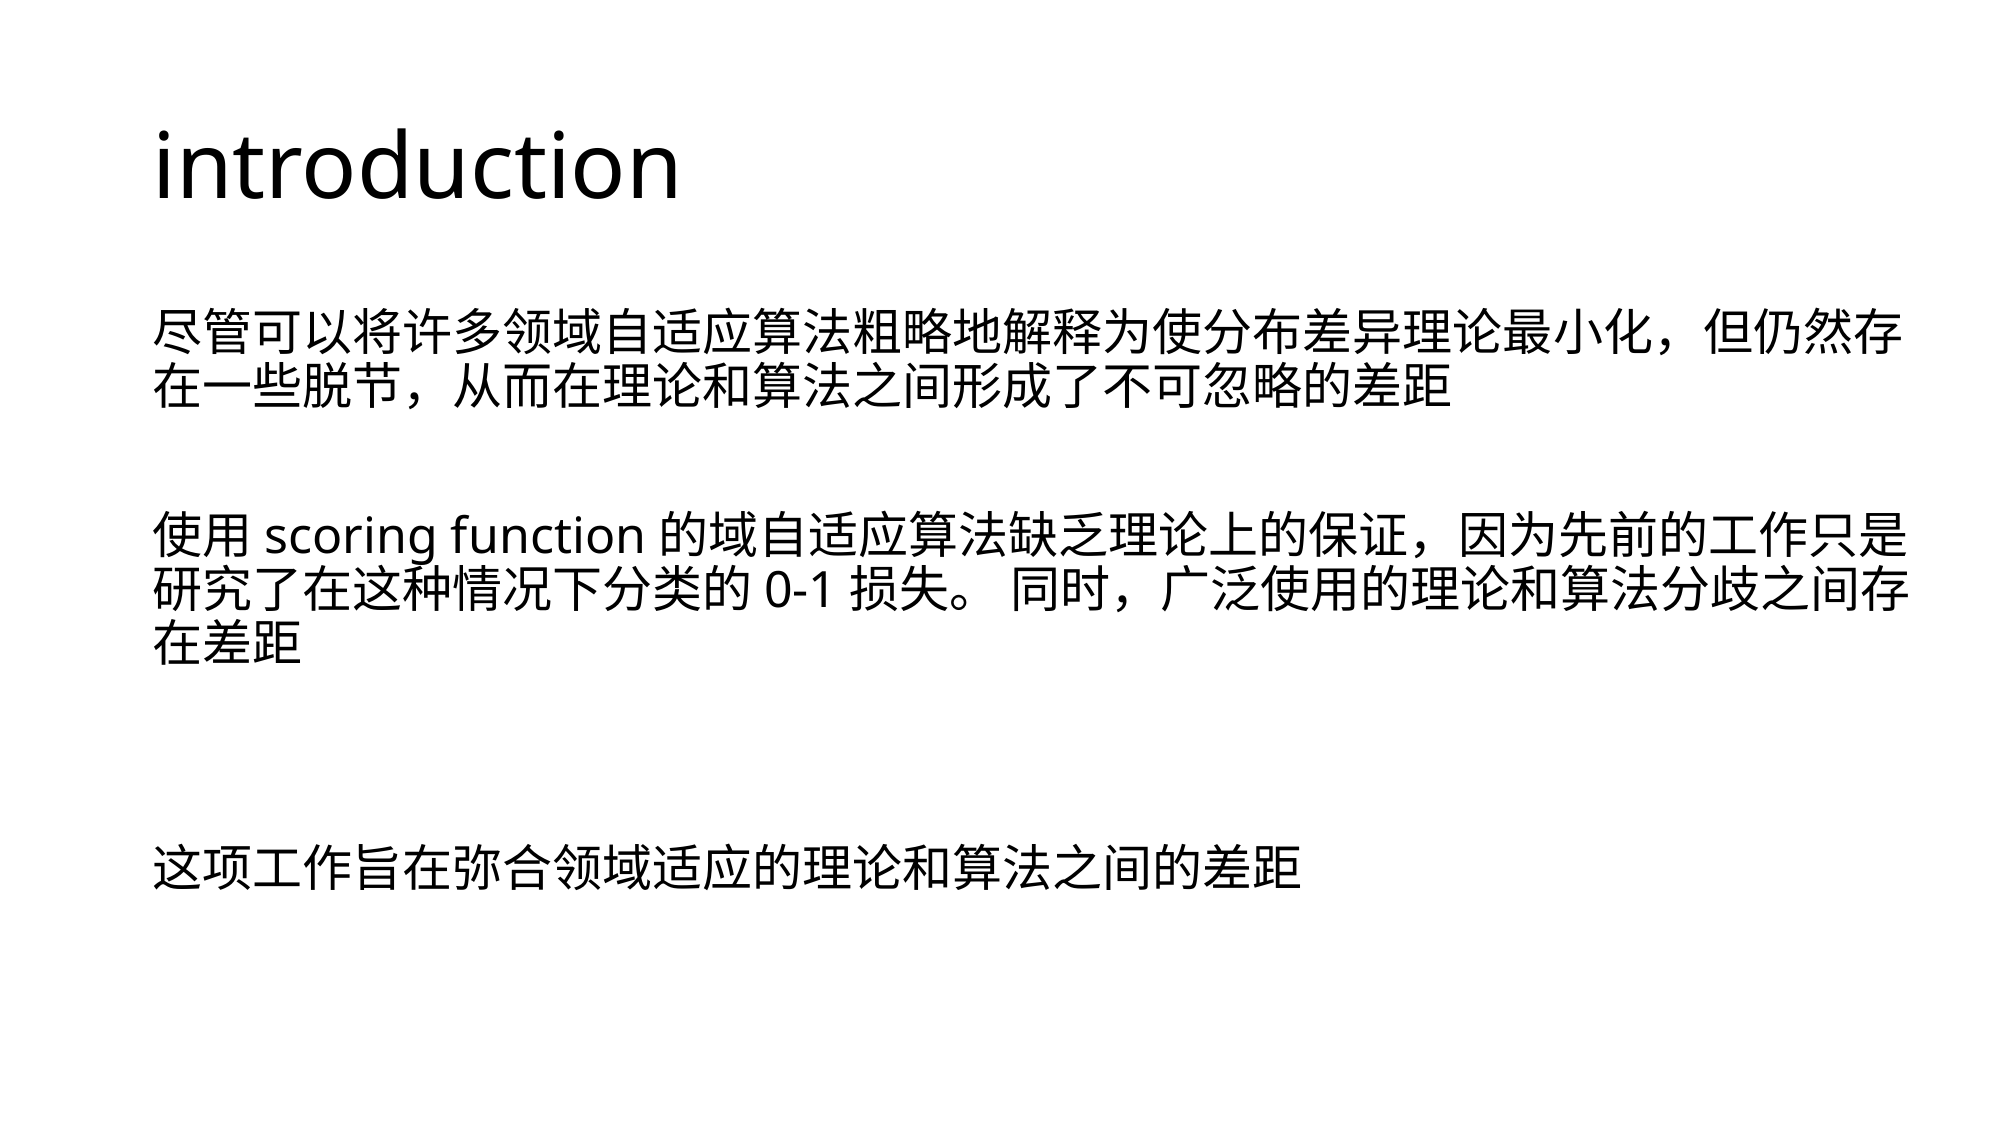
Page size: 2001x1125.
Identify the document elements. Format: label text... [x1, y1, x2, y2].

title introduction [137, 59, 1863, 278]
list 尽管可以将许多领域自适应算法粗略地解释为使分布差异理论最小化，但仍然存在一些脱节，从而在理论和算法之间形成了不可忽略的差距 使用scoring function的域自适应算法缺乏理论上的保证，因为先前的工作只是研究了在这种情况下分类的0-1损失。 同时，广泛使用的理论和算法分歧之间存在差距 这项工作旨在弥合领域适应的理论和算法之间的差距 [137, 299, 1937, 1066]
